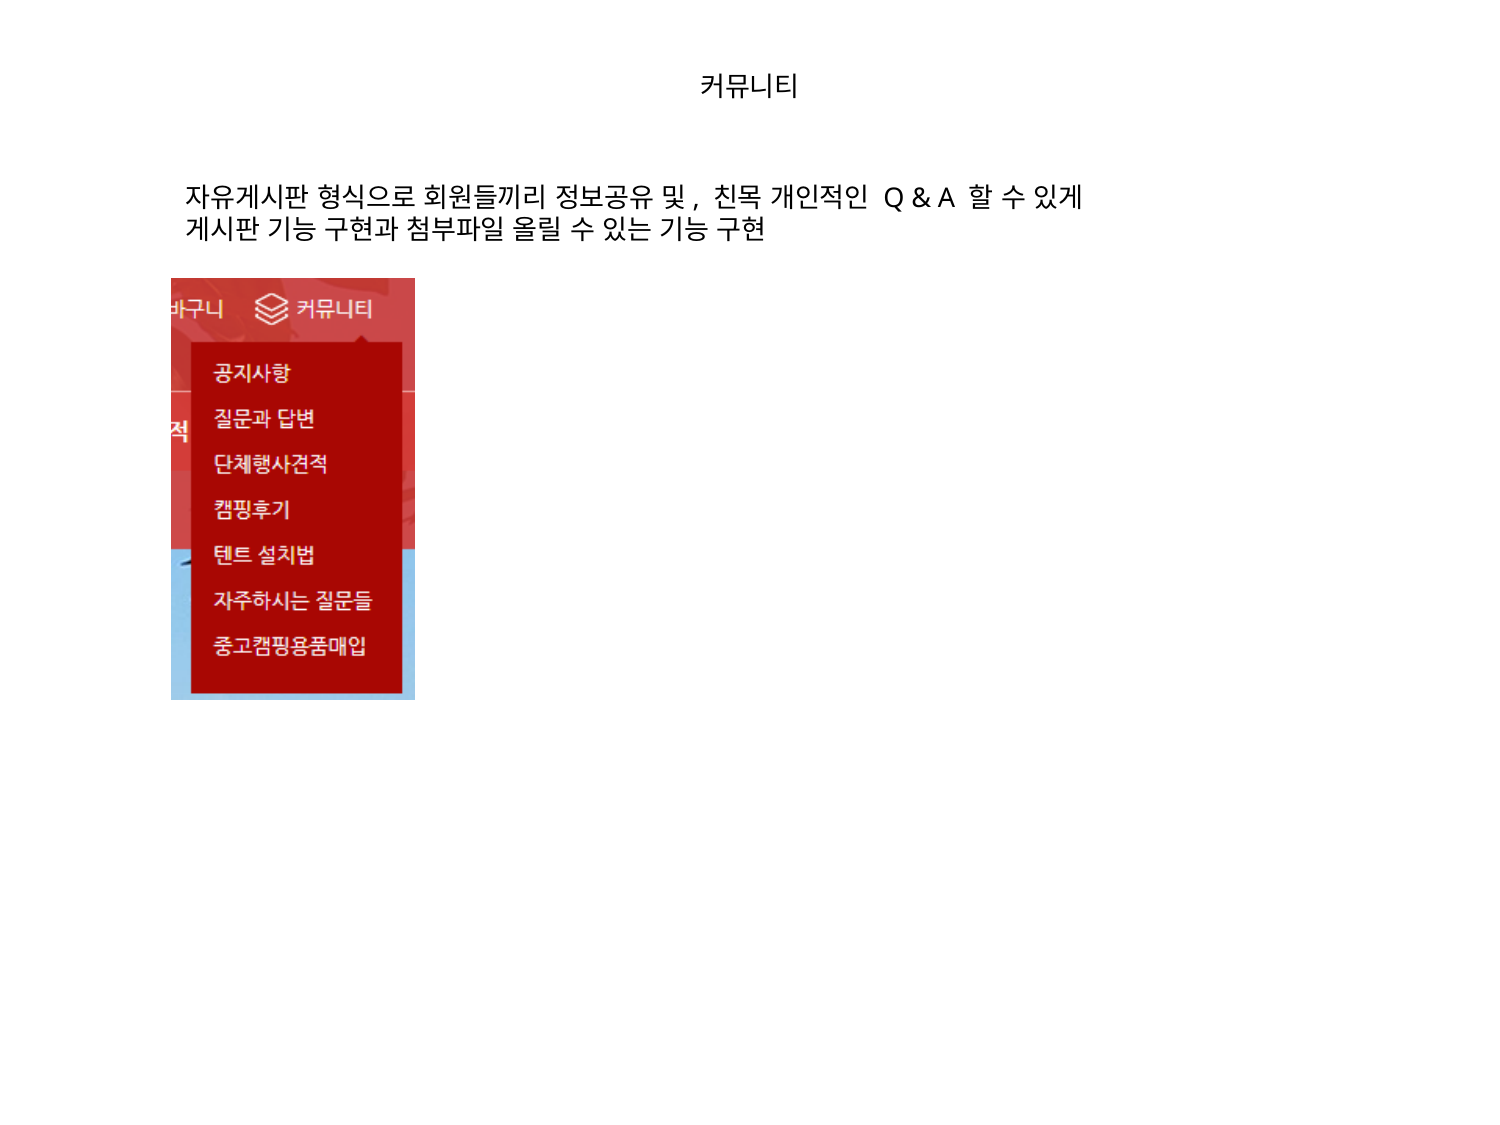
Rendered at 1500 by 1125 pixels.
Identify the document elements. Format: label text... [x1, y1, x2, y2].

text_box 자유게시판 형식으로 회원들끼리 정보공유 및, 친목 개인적인 Q & A 할 수 있게 게시판 기능 구현과 첨부파일 올릴 수 있는 기능 구현 [171, 172, 1235, 253]
picture [170, 278, 416, 700]
title 커뮤니티 [75, 45, 1425, 126]
